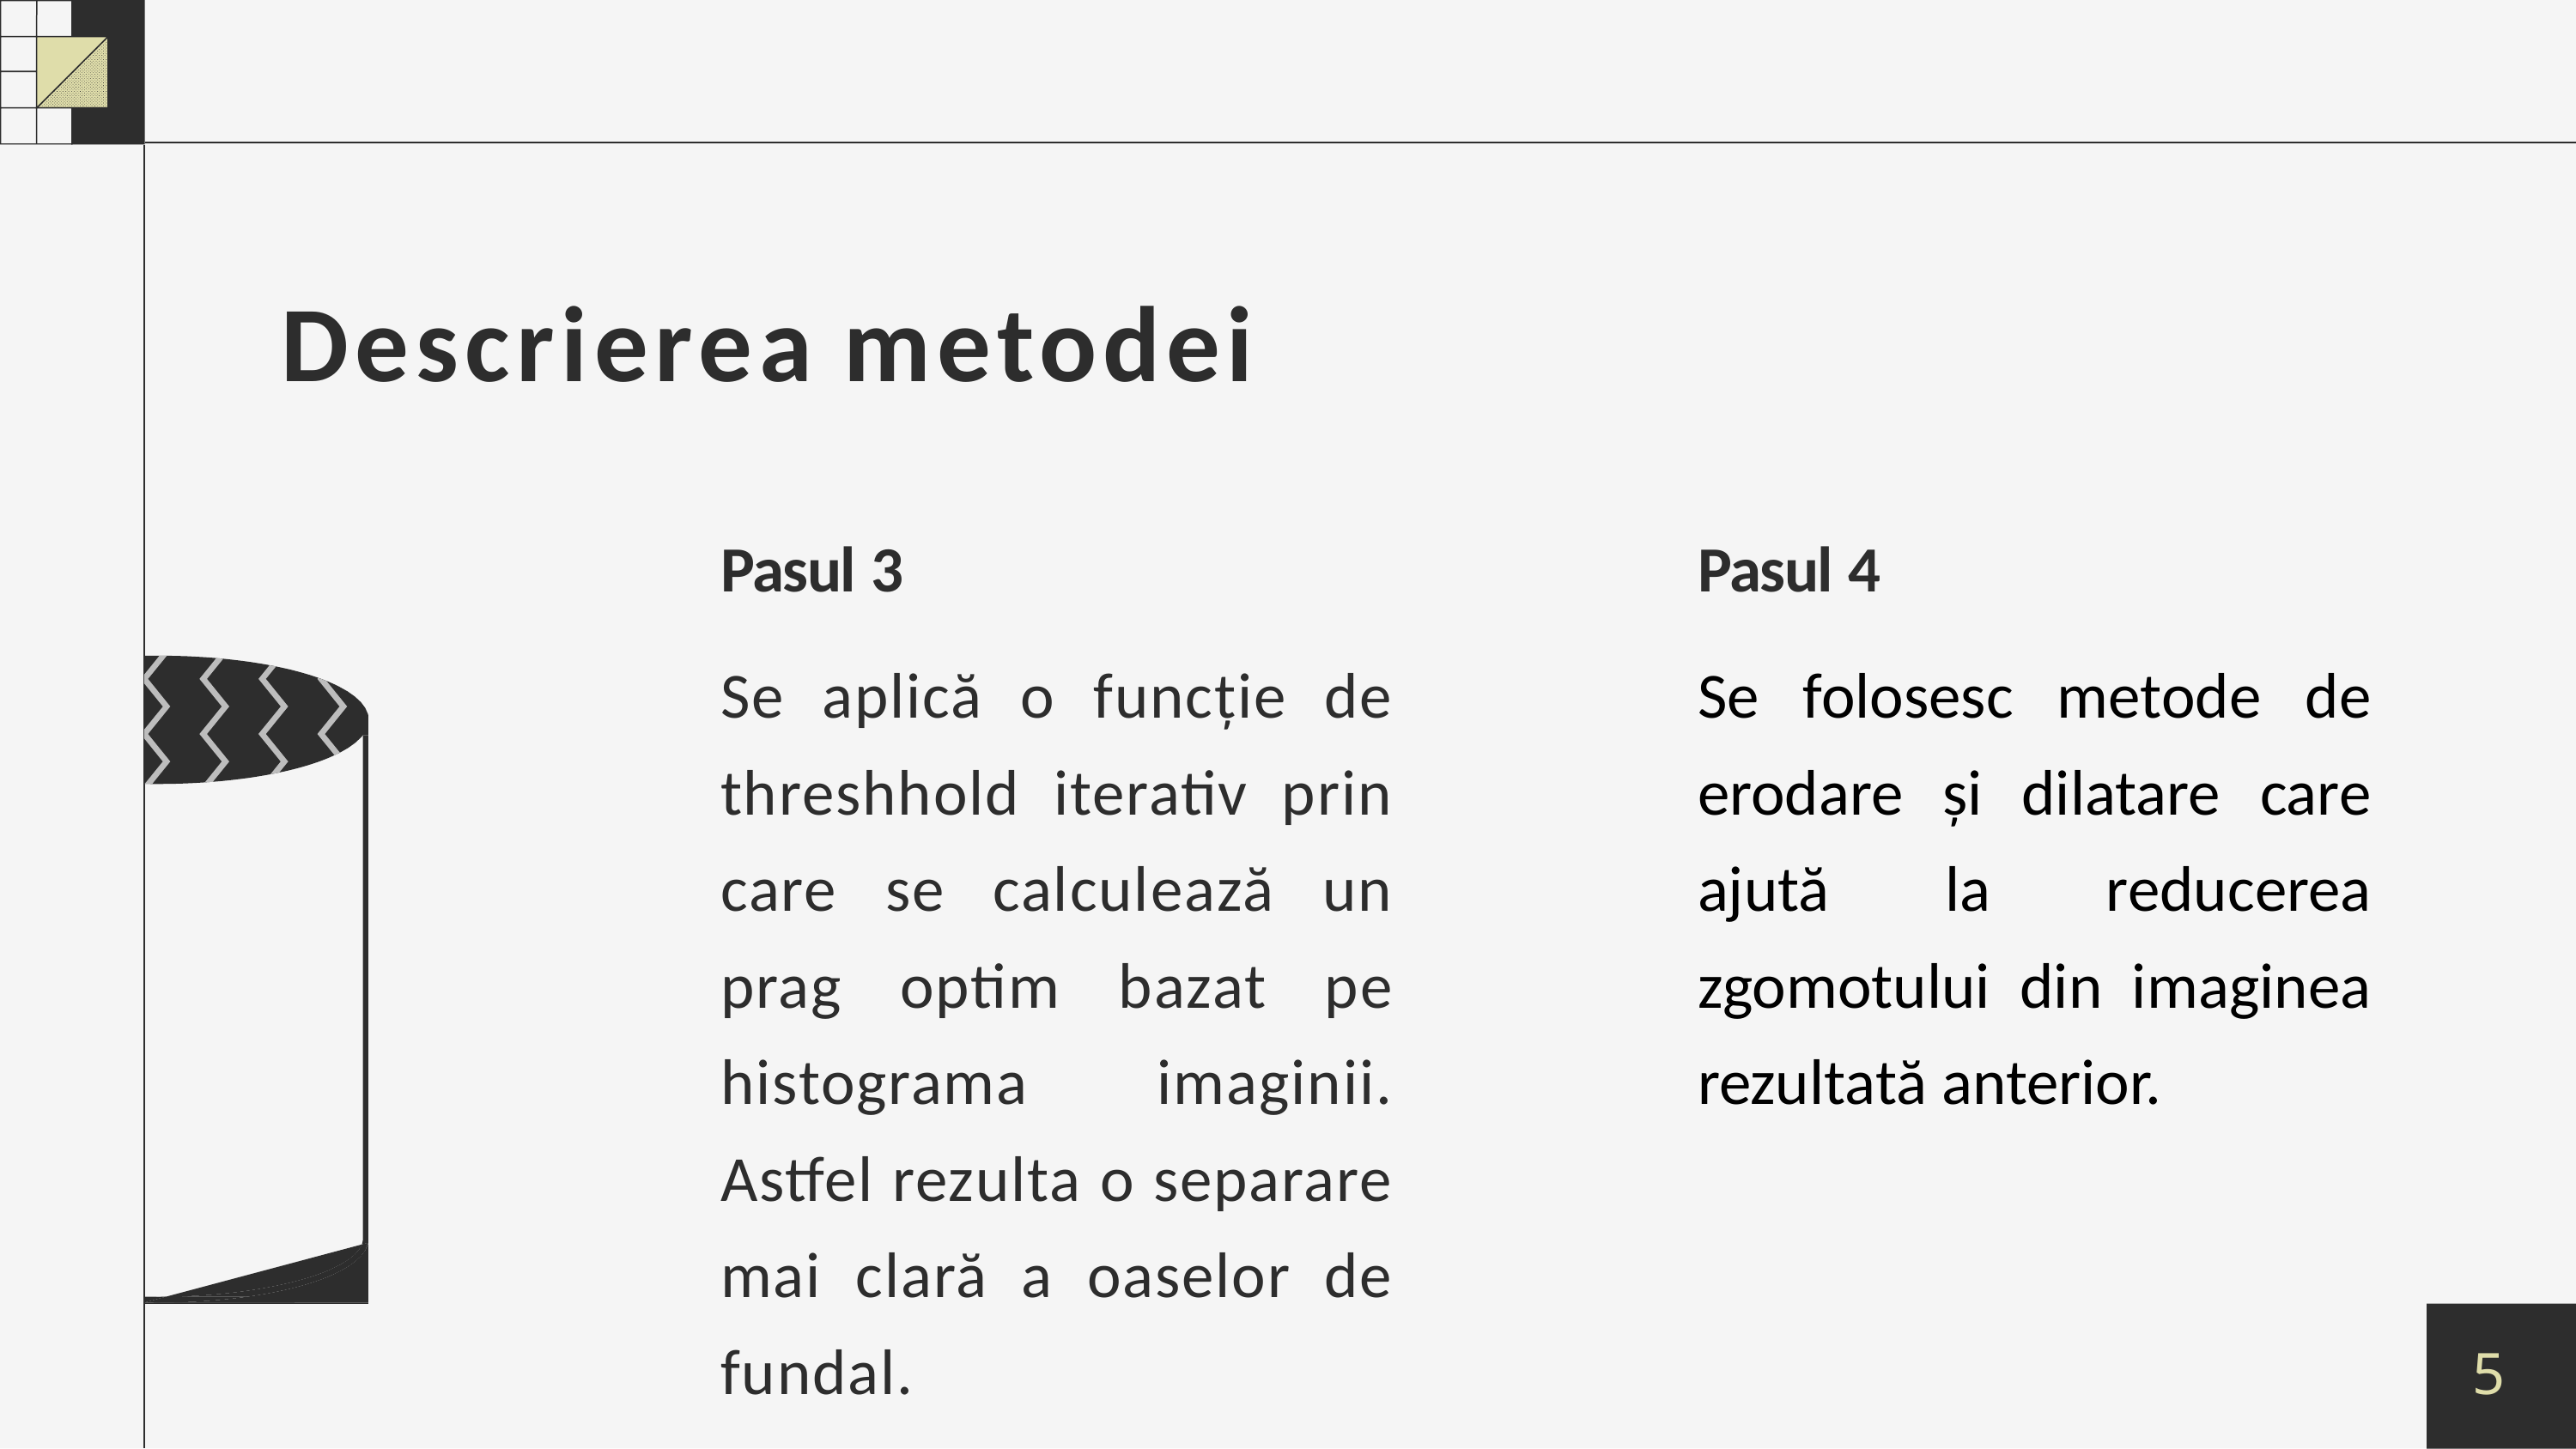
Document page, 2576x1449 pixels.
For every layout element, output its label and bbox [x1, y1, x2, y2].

text_box [0, 0, 2576, 1449]
